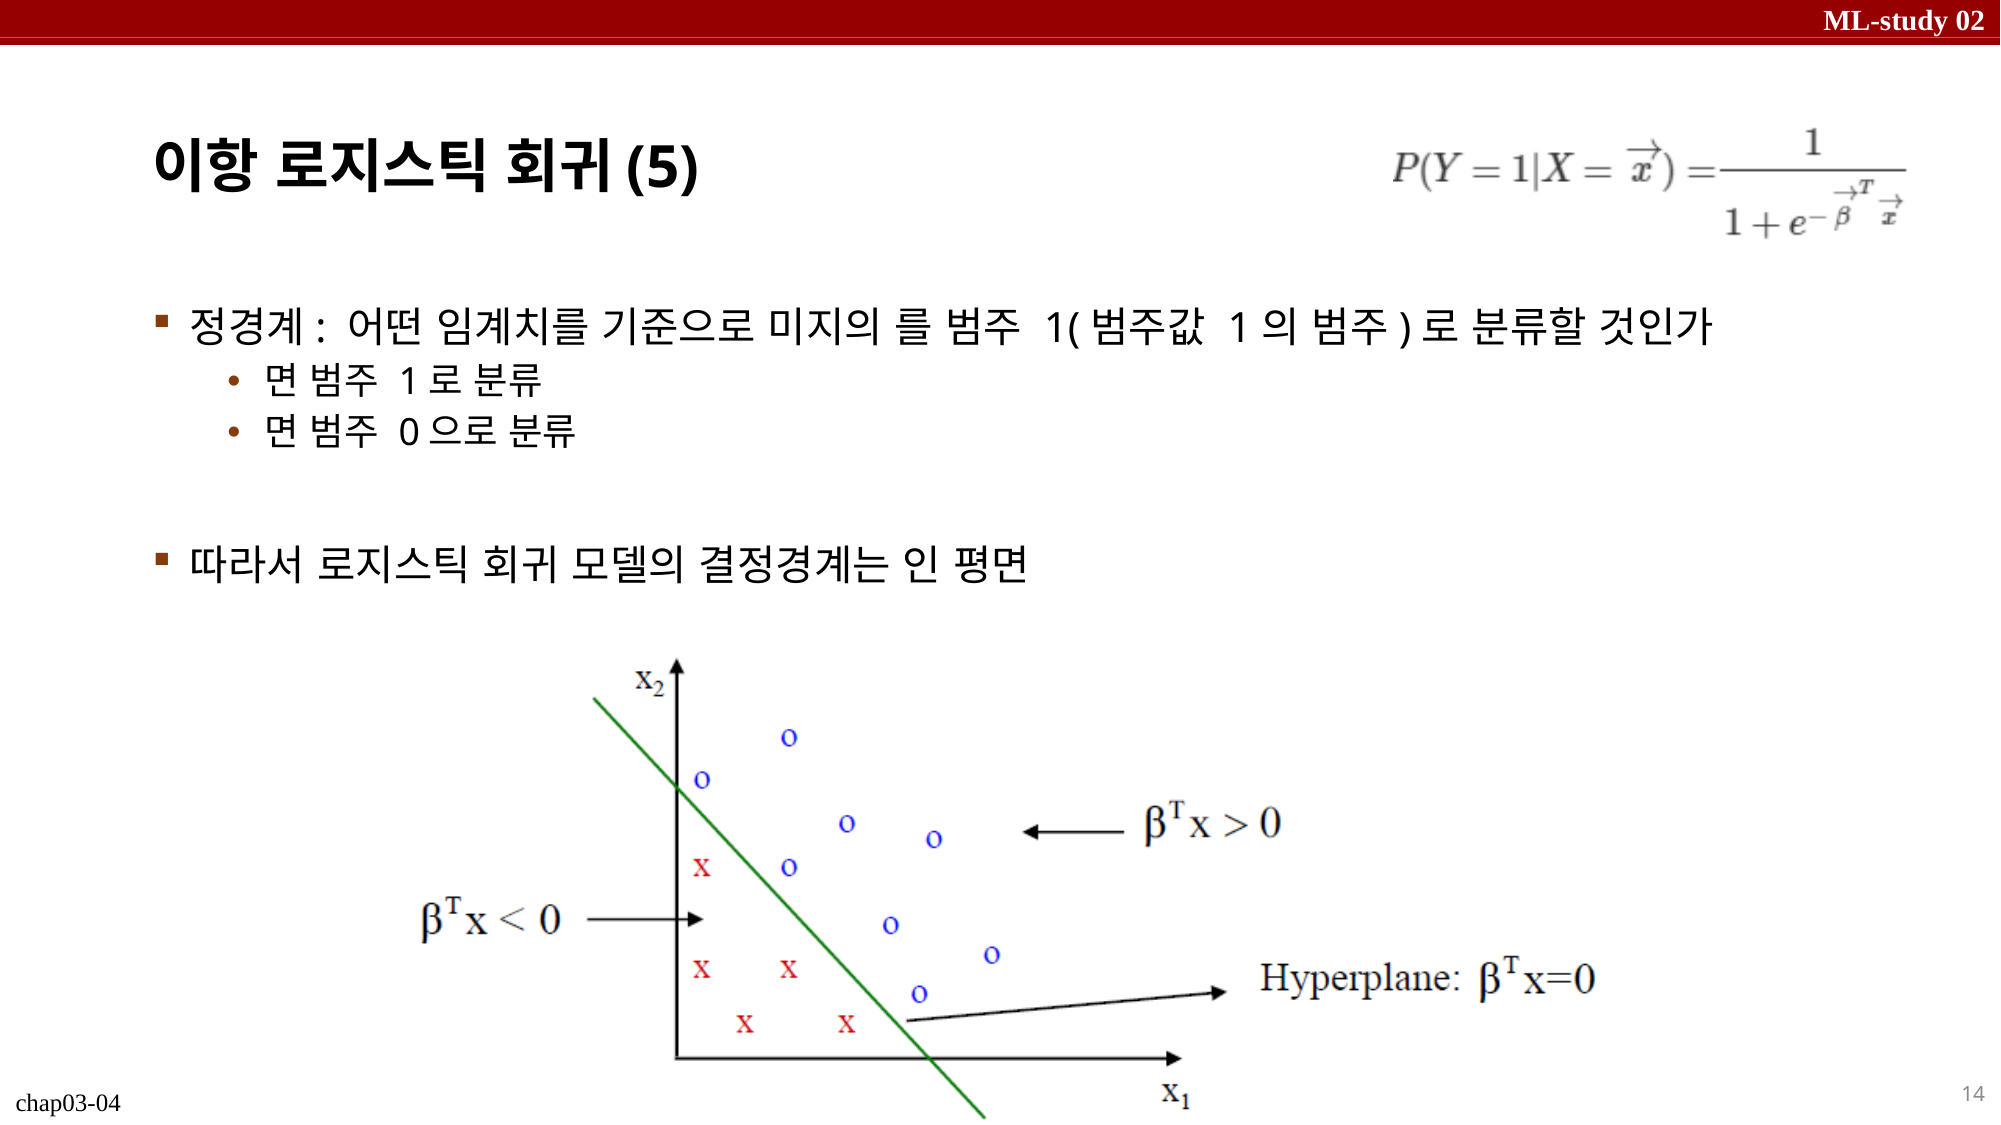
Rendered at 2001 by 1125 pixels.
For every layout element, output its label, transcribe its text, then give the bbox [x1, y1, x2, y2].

picture [402, 656, 1598, 1120]
slide_number 14 [1550, 1065, 2000, 1125]
title 이항 로지스틱 회귀(5) [137, 59, 1863, 278]
picture [1393, 100, 1921, 264]
